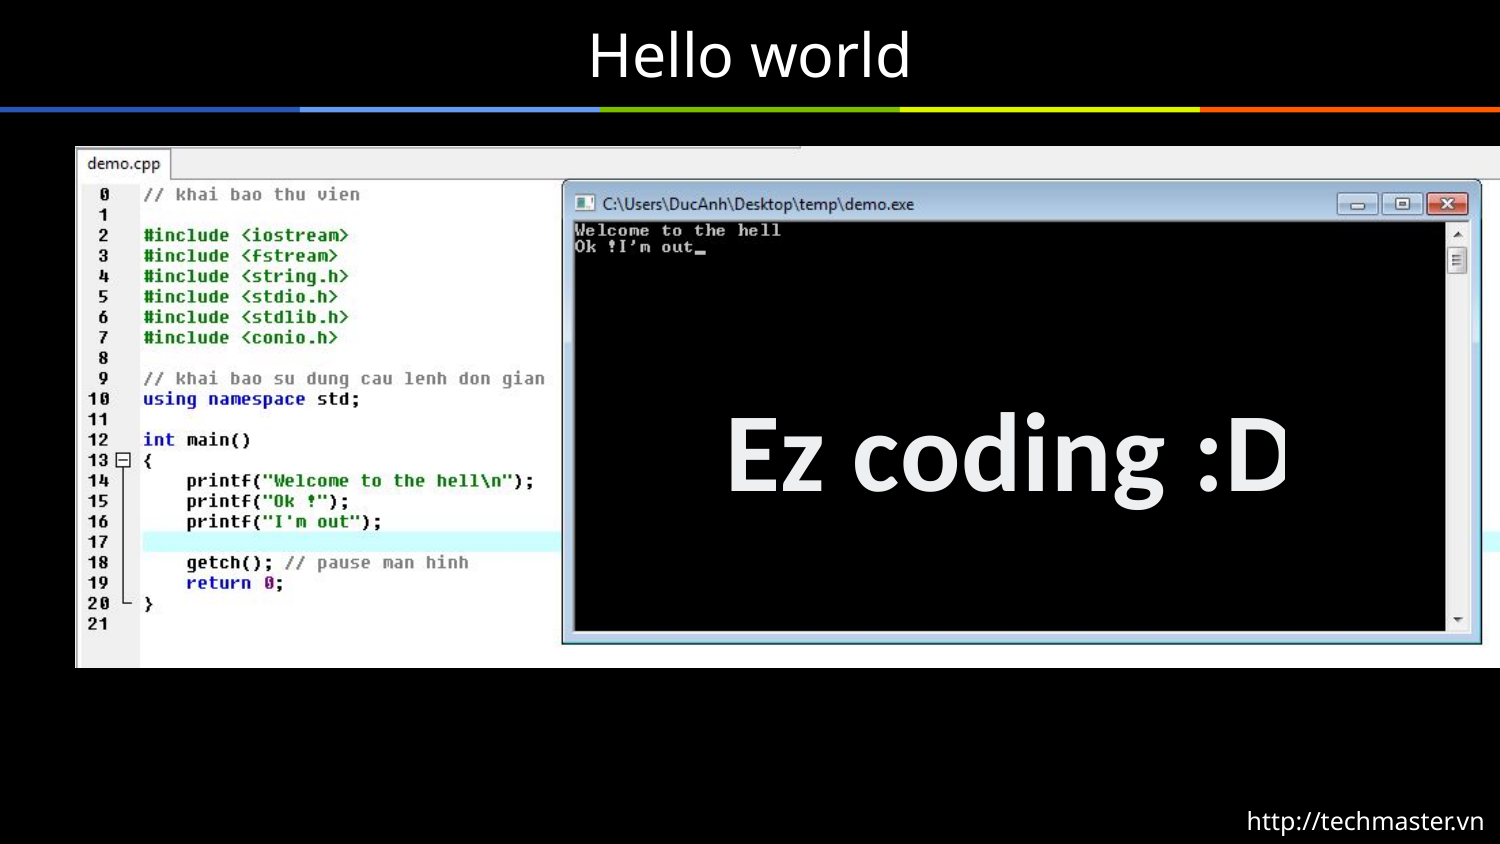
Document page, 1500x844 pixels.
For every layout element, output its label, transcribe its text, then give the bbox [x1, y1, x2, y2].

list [74, 146, 1500, 668]
title Hello world [37, 9, 1463, 98]
